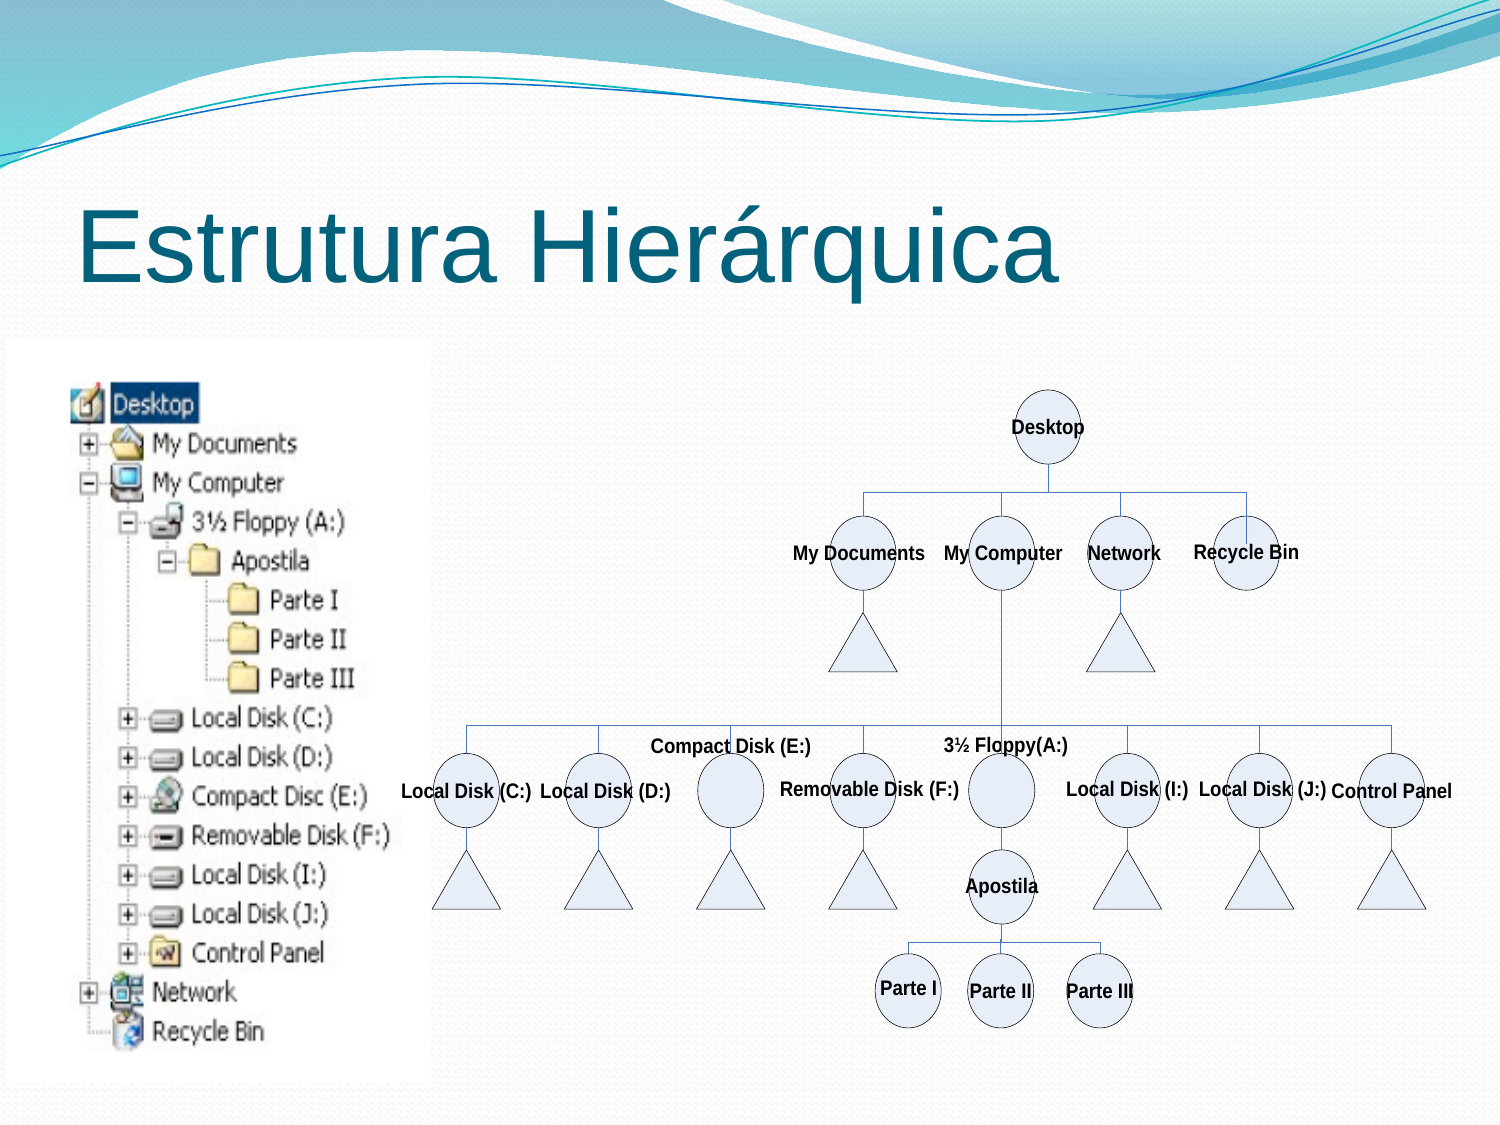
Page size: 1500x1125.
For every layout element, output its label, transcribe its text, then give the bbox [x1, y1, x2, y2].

picture [5, 337, 432, 1083]
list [398, 386, 1456, 1032]
title Estrutura Hierárquica [75, 115, 1425, 303]
